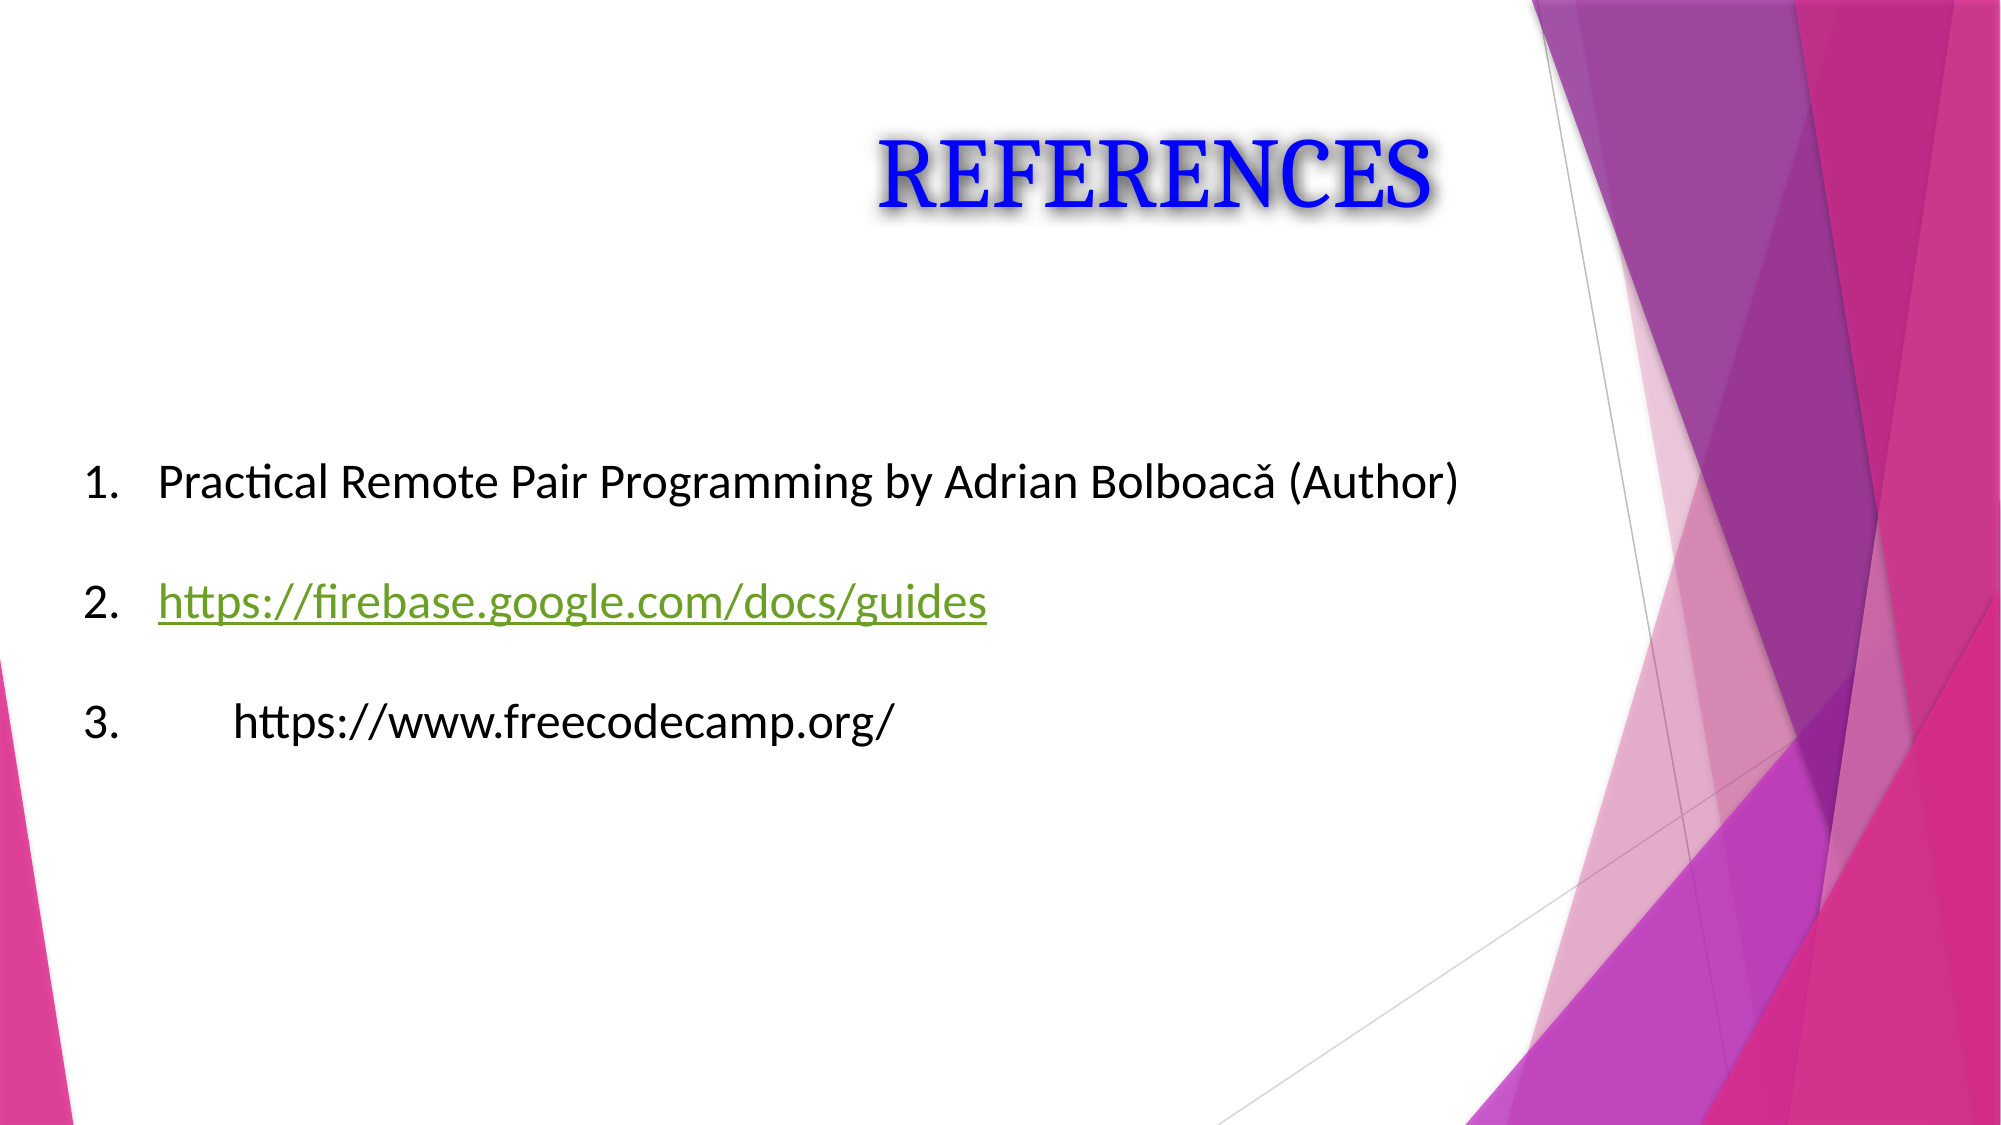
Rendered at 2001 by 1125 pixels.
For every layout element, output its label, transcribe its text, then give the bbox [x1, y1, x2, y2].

title REFERENCES [111, 99, 1522, 317]
list [111, 354, 1522, 992]
text_box Practical Remote Pair Programming by Adrian Bolboacǎ (Author) https://firebase.google.com/docs/guides 3. https://www.freecodecamp.org/ [68, 441, 1500, 816]
